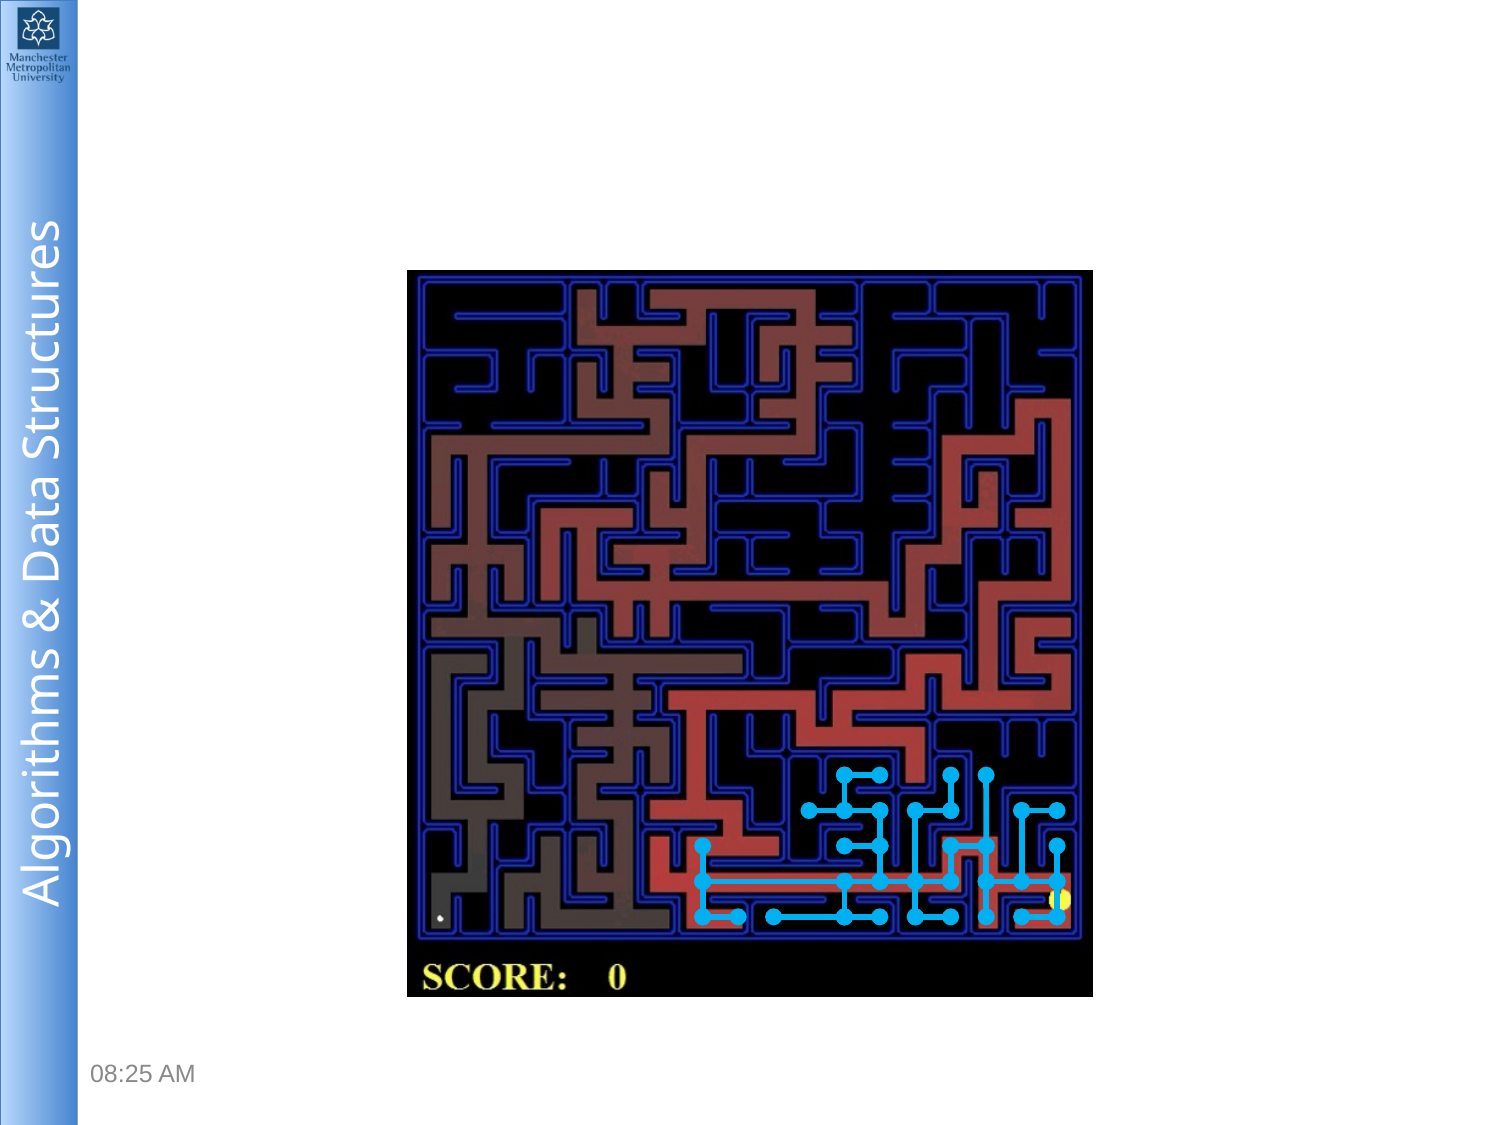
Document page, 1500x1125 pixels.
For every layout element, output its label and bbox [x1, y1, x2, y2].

picture [5, 7, 70, 83]
text_box [987, 882, 1056, 893]
text_box [849, 847, 879, 856]
list [406, 270, 1093, 997]
text_box [952, 847, 985, 857]
text_box [701, 917, 733, 922]
text_box [845, 882, 945, 922]
text_box [916, 809, 953, 818]
text_box [911, 814, 915, 881]
text_box [845, 777, 875, 787]
text_box [1022, 812, 1052, 820]
slide_number [75, 1042, 425, 1103]
text_box [916, 882, 952, 891]
text_box [704, 882, 844, 893]
text_box [779, 918, 875, 923]
text_box [1027, 918, 1058, 922]
text_box [813, 811, 879, 820]
